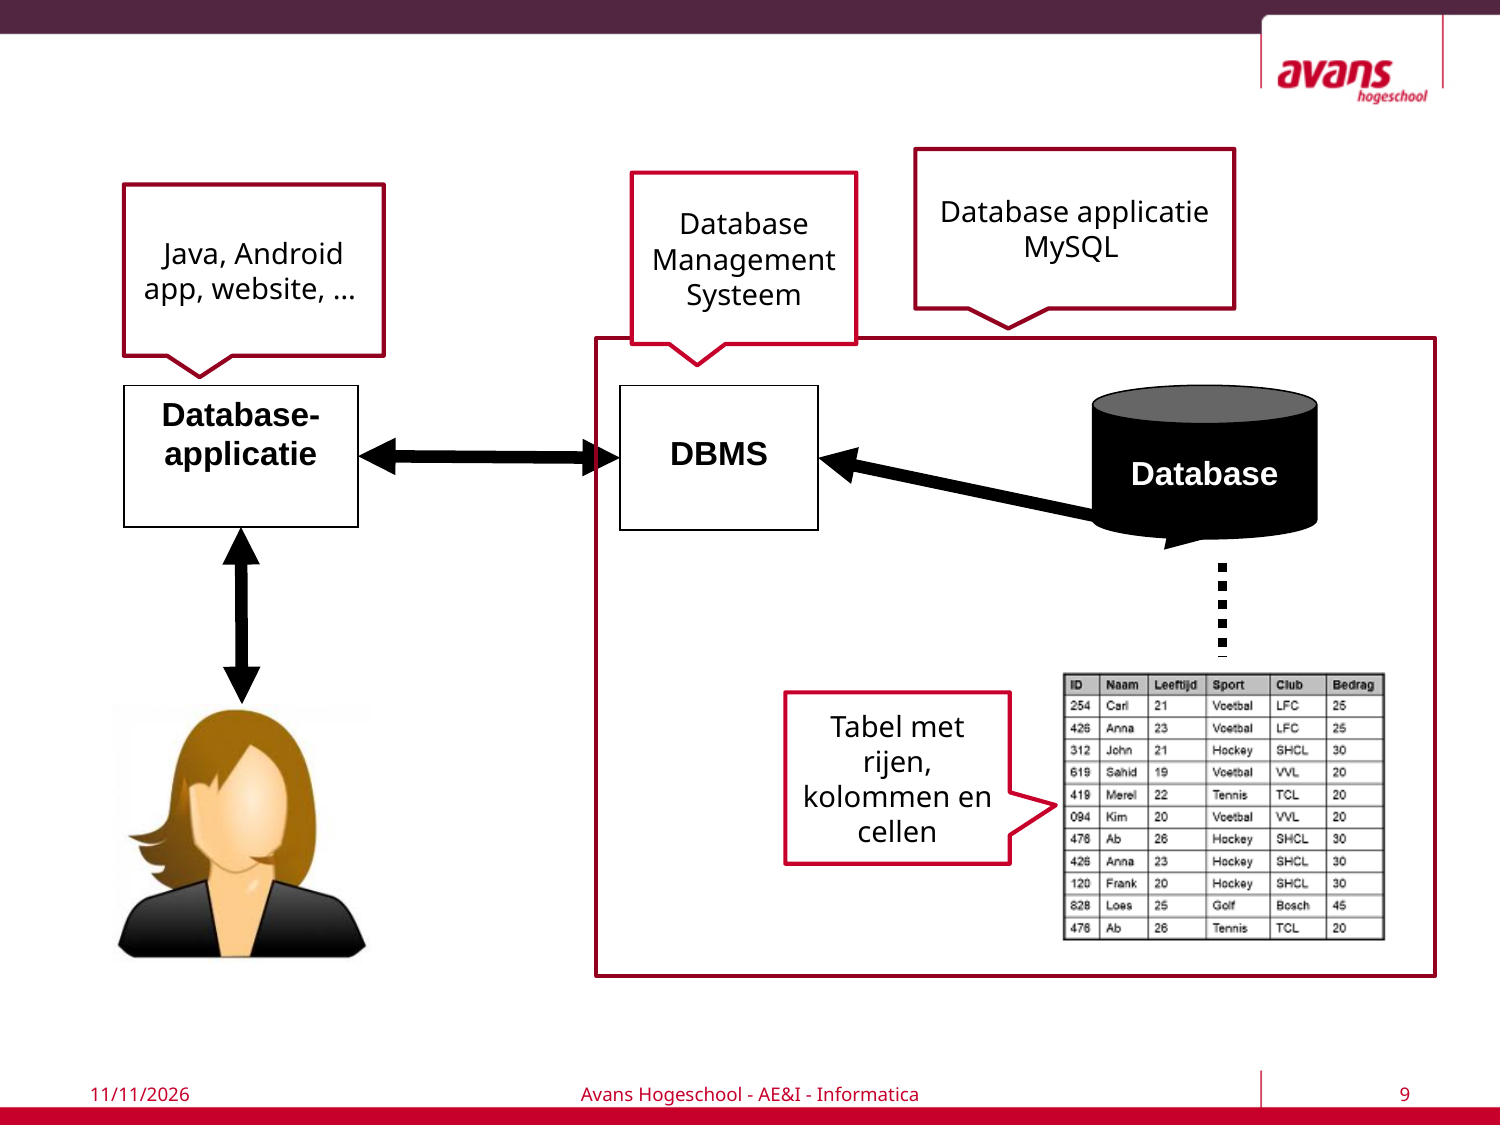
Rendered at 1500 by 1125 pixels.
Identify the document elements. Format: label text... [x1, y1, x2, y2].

text_box Java, Android app, website, … [121, 182, 386, 379]
table_cell Hockey [594, 459, 620, 465]
text_box Database- applicatie [123, 385, 358, 527]
text_box Database applicatie MySQL [913, 146, 1237, 331]
slide_number 9 [1074, 1074, 1425, 1111]
text_box Database Management Systeem [629, 170, 859, 368]
text_box [594, 336, 1437, 978]
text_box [818, 457, 1093, 463]
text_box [357, 455, 621, 459]
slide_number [75, 1074, 425, 1111]
footer Avans Hogeschool - AE&I - Informatica [512, 1074, 988, 1111]
text_box Tabel met rijen, kolommen en cellen [783, 690, 1051, 866]
picture [0, 0, 1500, 1125]
